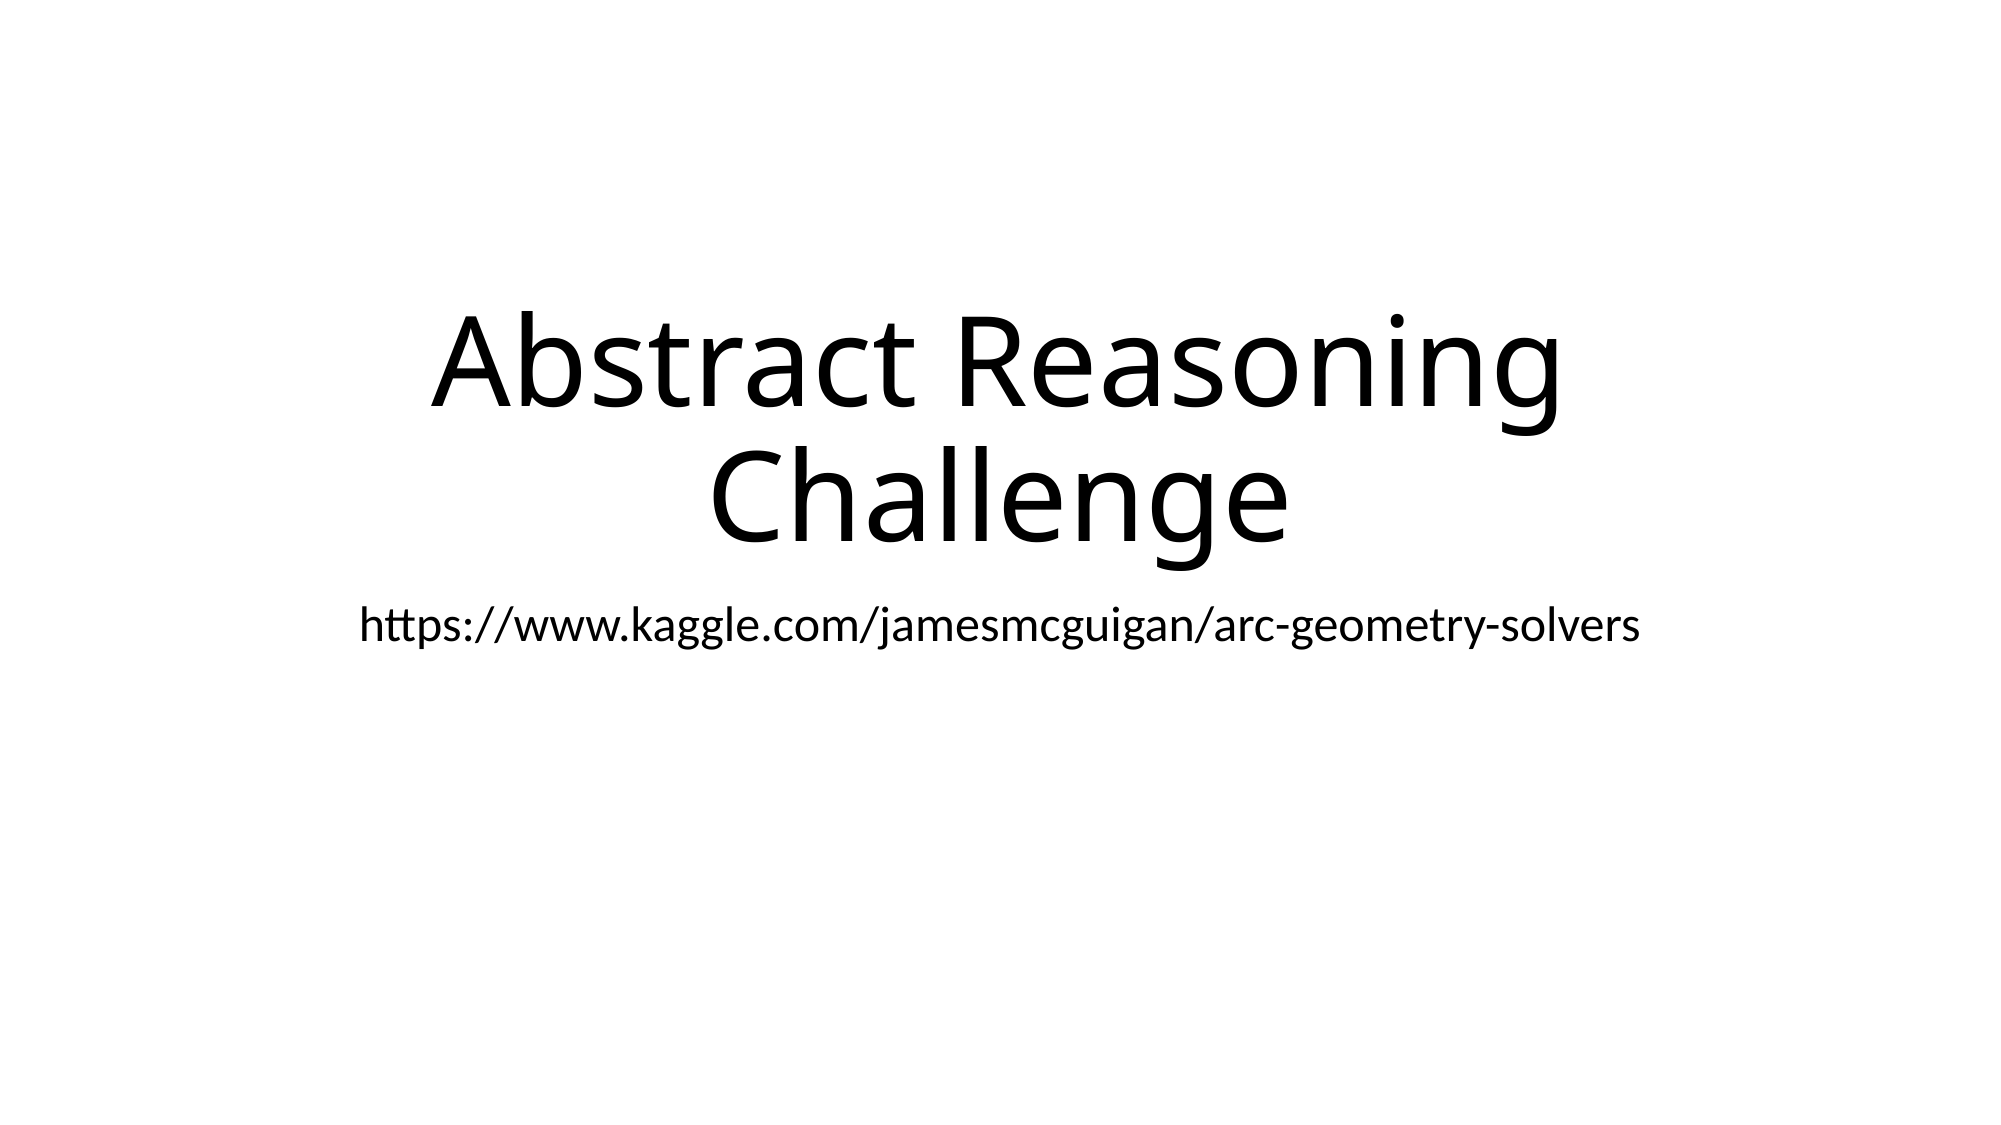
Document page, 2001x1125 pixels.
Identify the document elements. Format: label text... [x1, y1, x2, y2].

subtitle https://www.kaggle.com/jamesmcguigan/arc-geometry-solvers [249, 590, 1750, 863]
title Abstract Reasoning Challenge [249, 184, 1750, 576]
